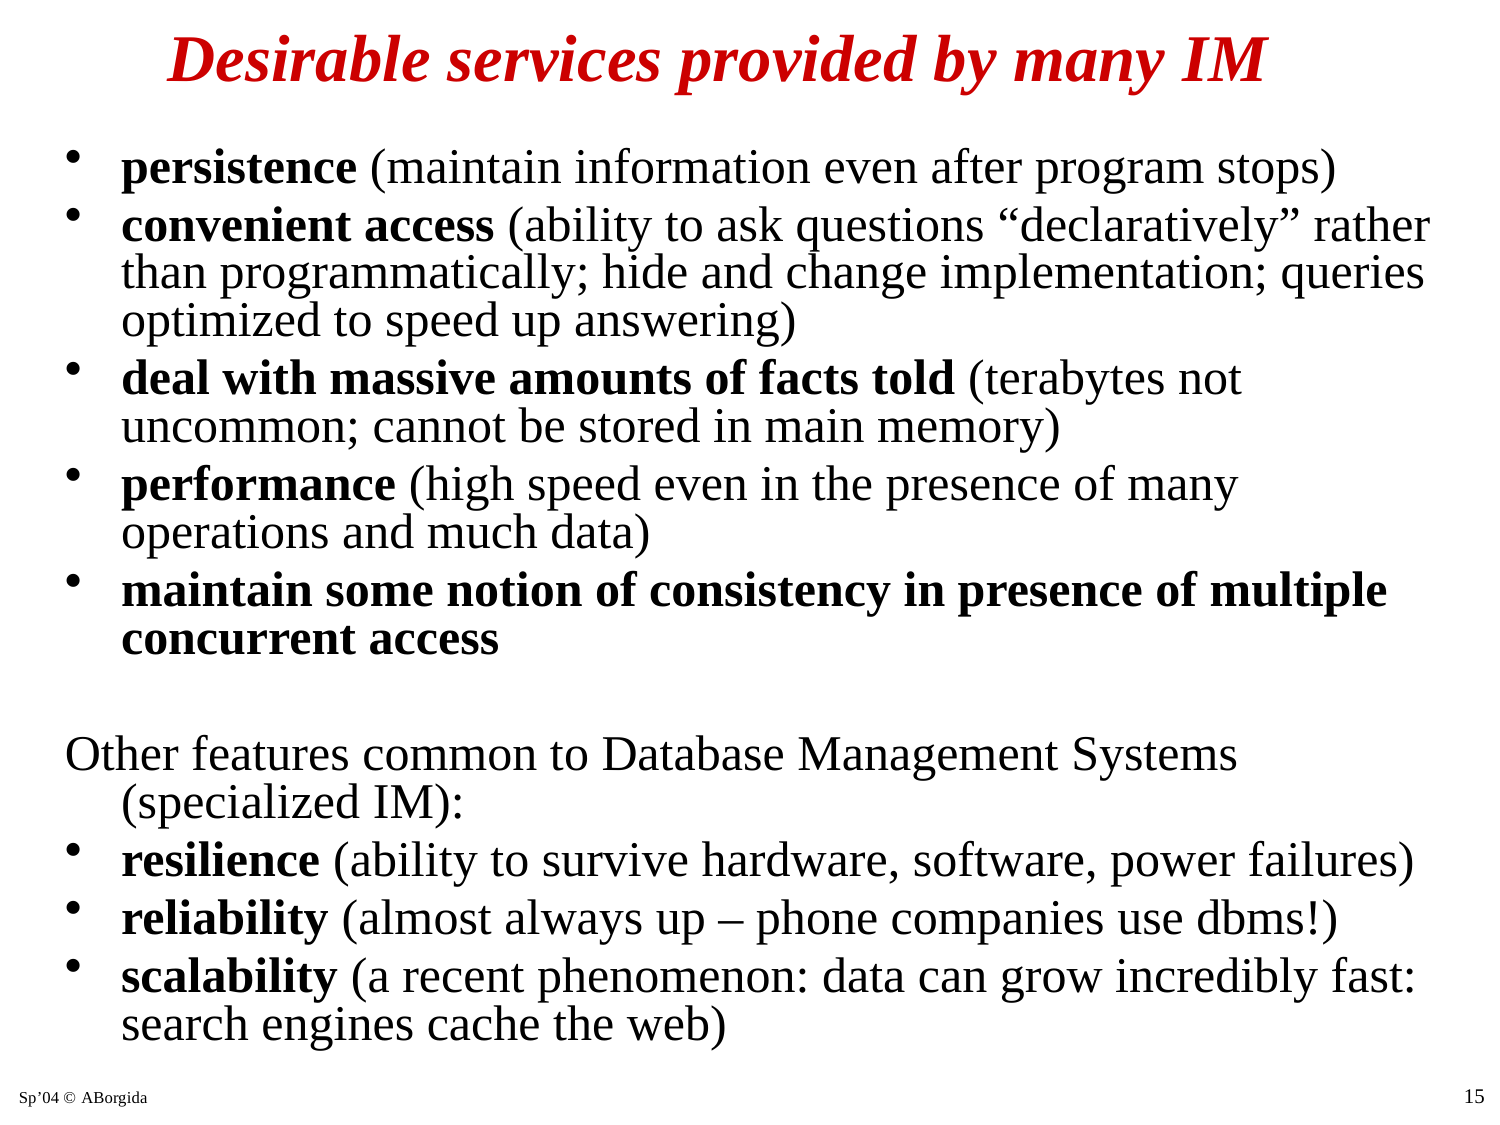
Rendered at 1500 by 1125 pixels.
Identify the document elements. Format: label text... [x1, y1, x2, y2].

title Desirable services provided by many IM [69, 23, 1368, 108]
list persistence (maintain information even after program stops) convenient access (ability to ask questions “declaratively” rather than programmatically; hide and change implementation; queries optimized to speed up answering) deal with massive amounts of facts told (terabytes not uncommon; cannot be stored in main memory) performance (high speed even in the presence of many operations and much data) maintain some notion of consistency in presence of multiple concurrent access Other features common to Database Management Systems (specialized IM): resilience (ability to survive hardware, software, power failures) reliability (almost always up – phone companies use dbms!) scalability (a recent phenomenon: data can grow incredibly fast: search engines cache the web) [50, 137, 1463, 1089]
